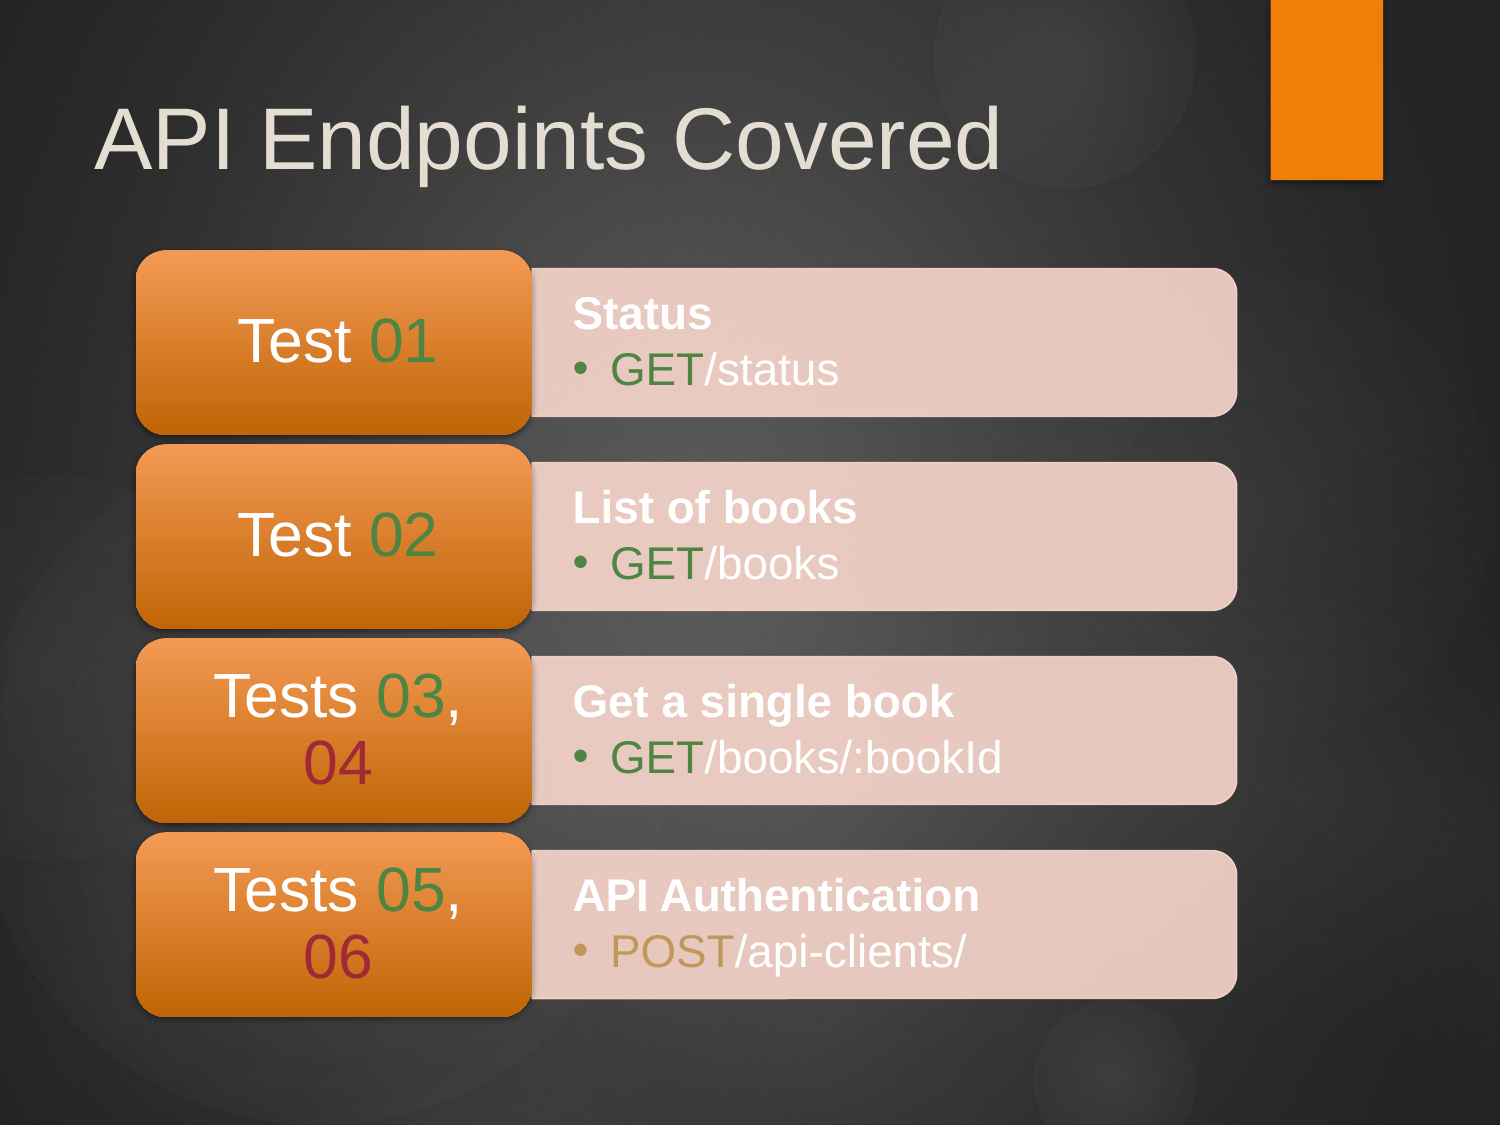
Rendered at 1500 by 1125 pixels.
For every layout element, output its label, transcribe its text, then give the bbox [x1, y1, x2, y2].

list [135, 249, 1237, 1018]
title API Endpoints Covered [79, 74, 1237, 238]
